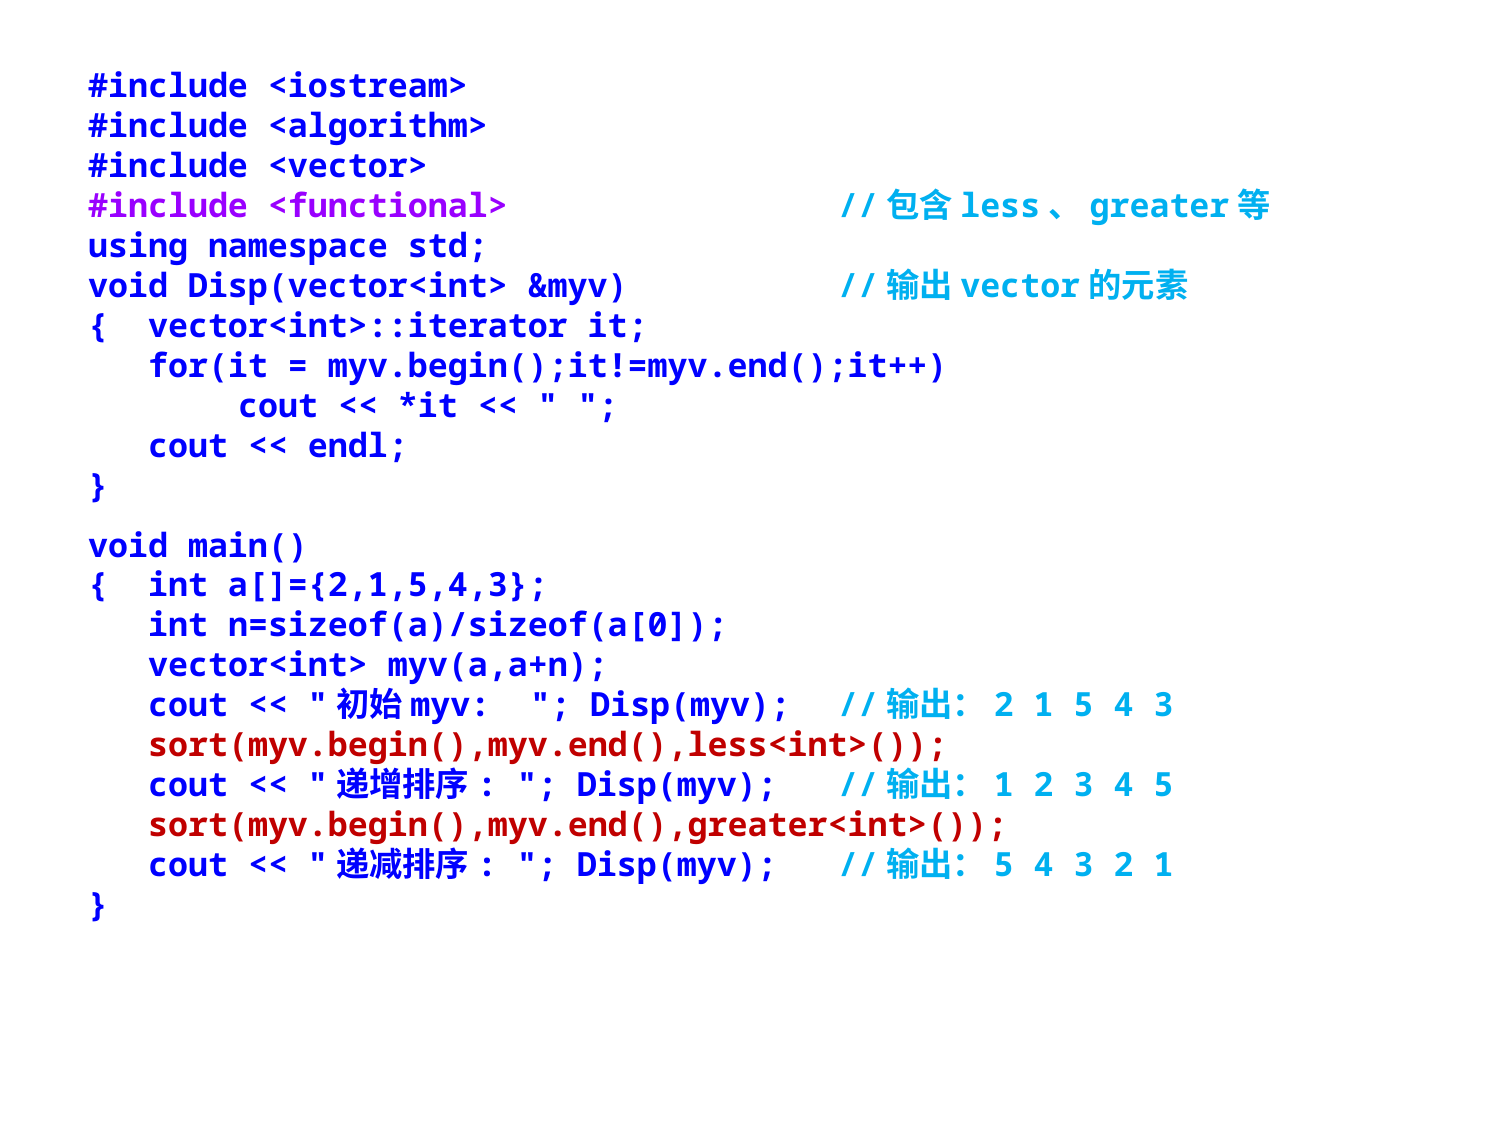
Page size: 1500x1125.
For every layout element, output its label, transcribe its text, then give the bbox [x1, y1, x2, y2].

text_box #include <iostream> #include <algorithm> #include <vector> #include <functional> //包含less、greater等 using namespace std; void Disp(vector<int> &myv) //输出vector的元素 { vector<int>::iterator it; for(it = myv.begin();it!=myv.end();it++) cout << *it << " "; cout << endl; } void main() { int a[]={2,1,5,4,3}; int n=sizeof(a)/sizeof(a[0]); vector<int> myv(a,a+n); cout << "初始myv: "; Disp(myv); //输出：2 1 5 4 3 sort(myv.begin(),myv.end(),less<int>()); cout << "递增排序: "; Disp(myv); //输出：1 2 3 4 5 sort(myv.begin(),myv.end(),greater<int>()); cout << "递减排序: "; Disp(myv); //输出：5 4 3 2 1 } [56, 33, 1397, 954]
